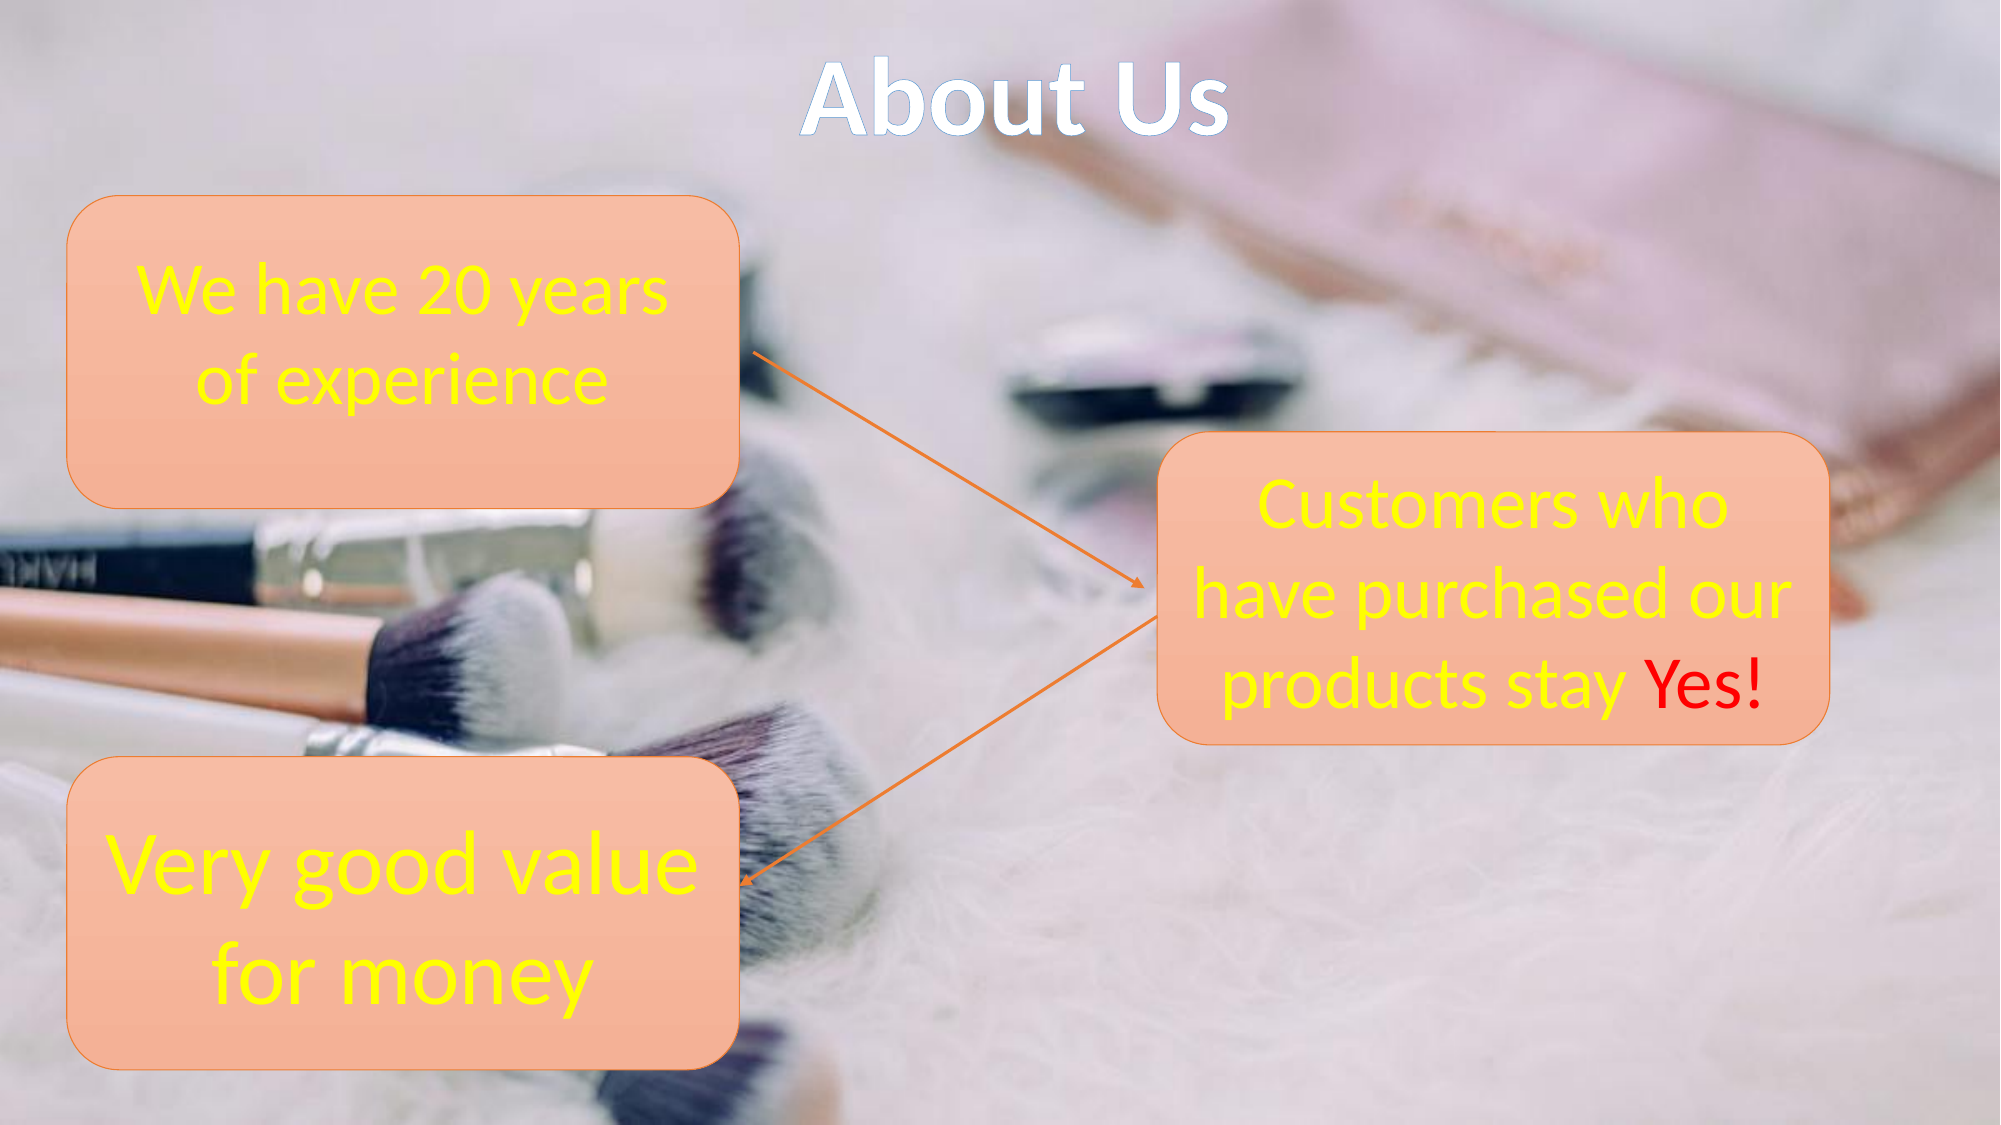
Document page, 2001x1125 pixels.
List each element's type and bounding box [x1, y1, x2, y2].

text_box [753, 352, 1145, 589]
picture [0, 0, 2000, 1125]
text_box [739, 616, 1158, 887]
